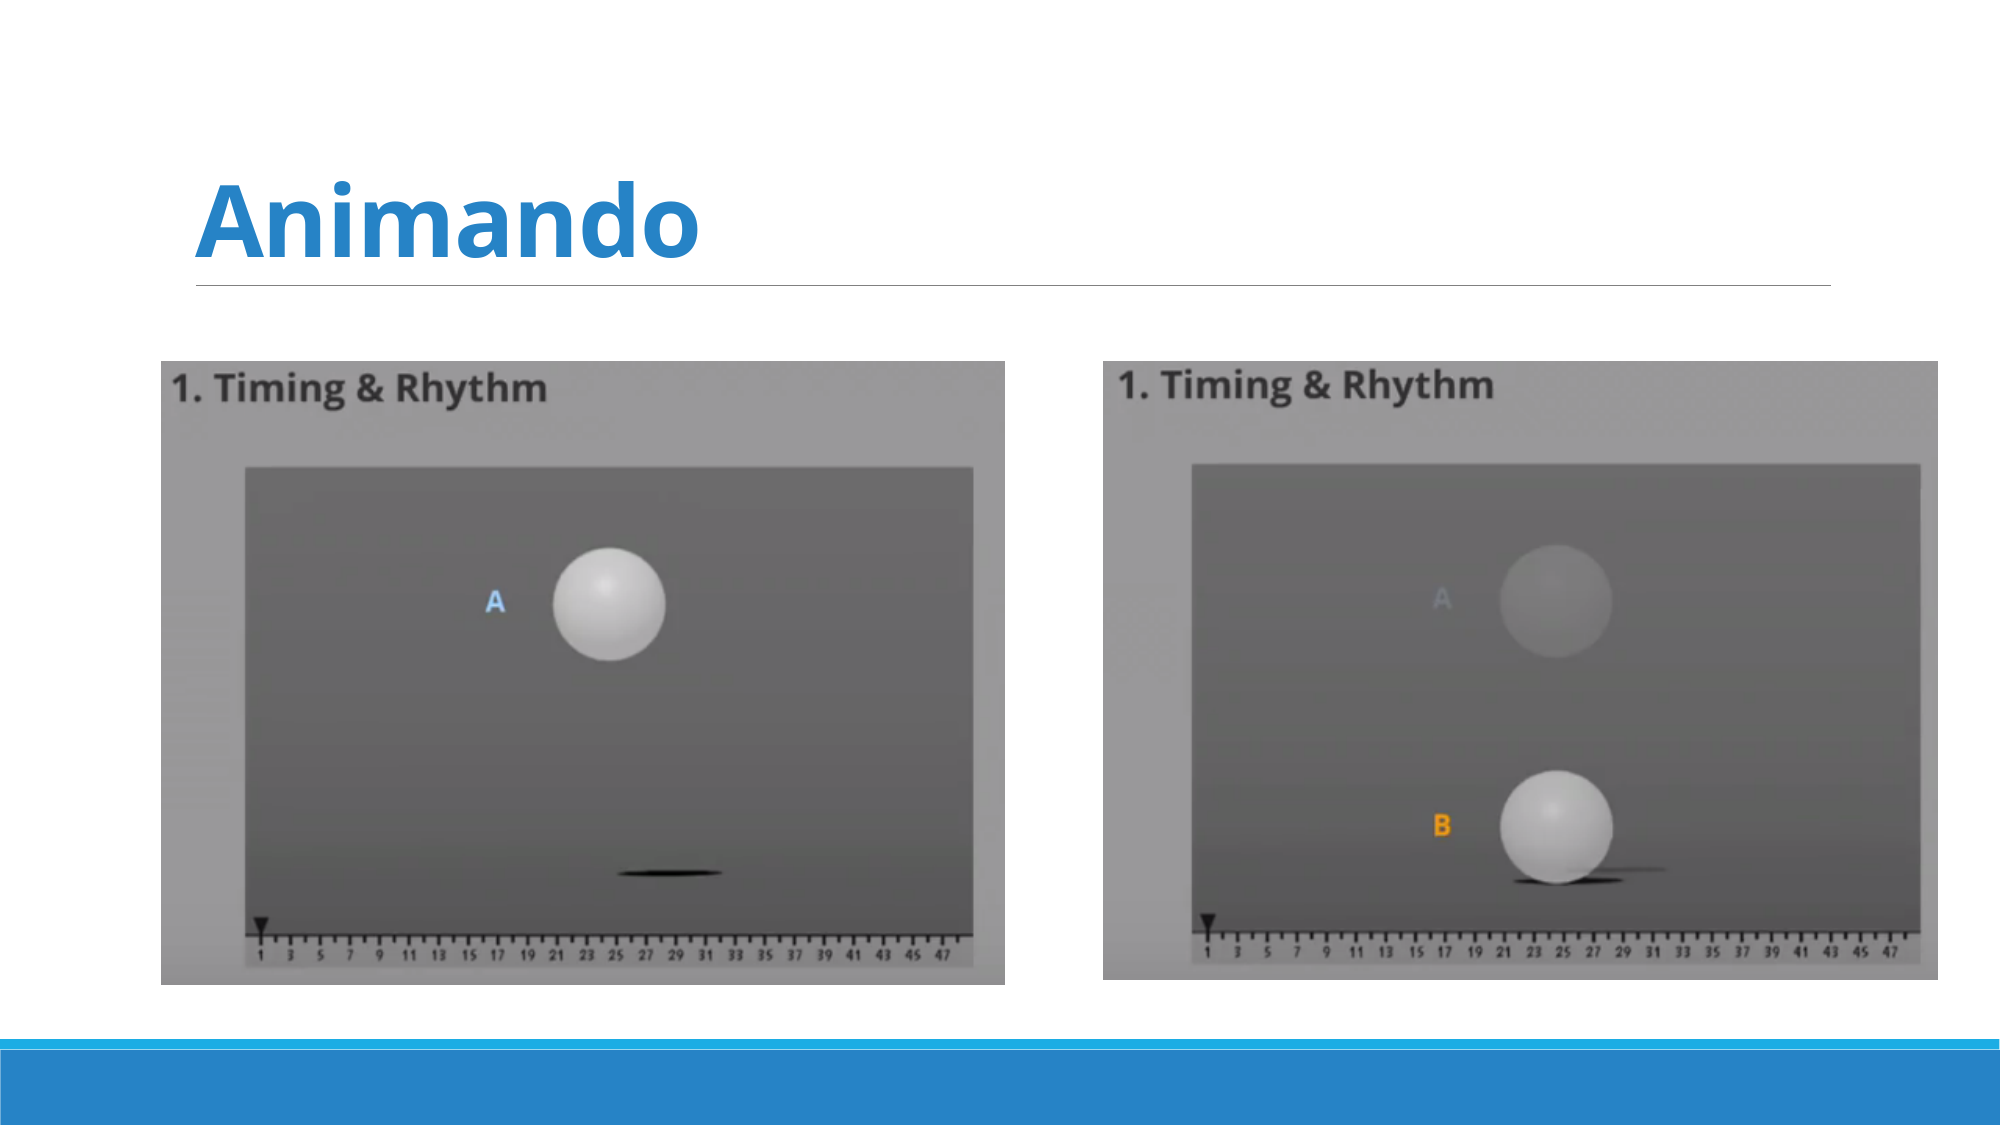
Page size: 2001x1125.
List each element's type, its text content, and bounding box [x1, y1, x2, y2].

picture [1102, 360, 1939, 981]
picture [160, 360, 1006, 986]
title Animando [180, 47, 1830, 285]
